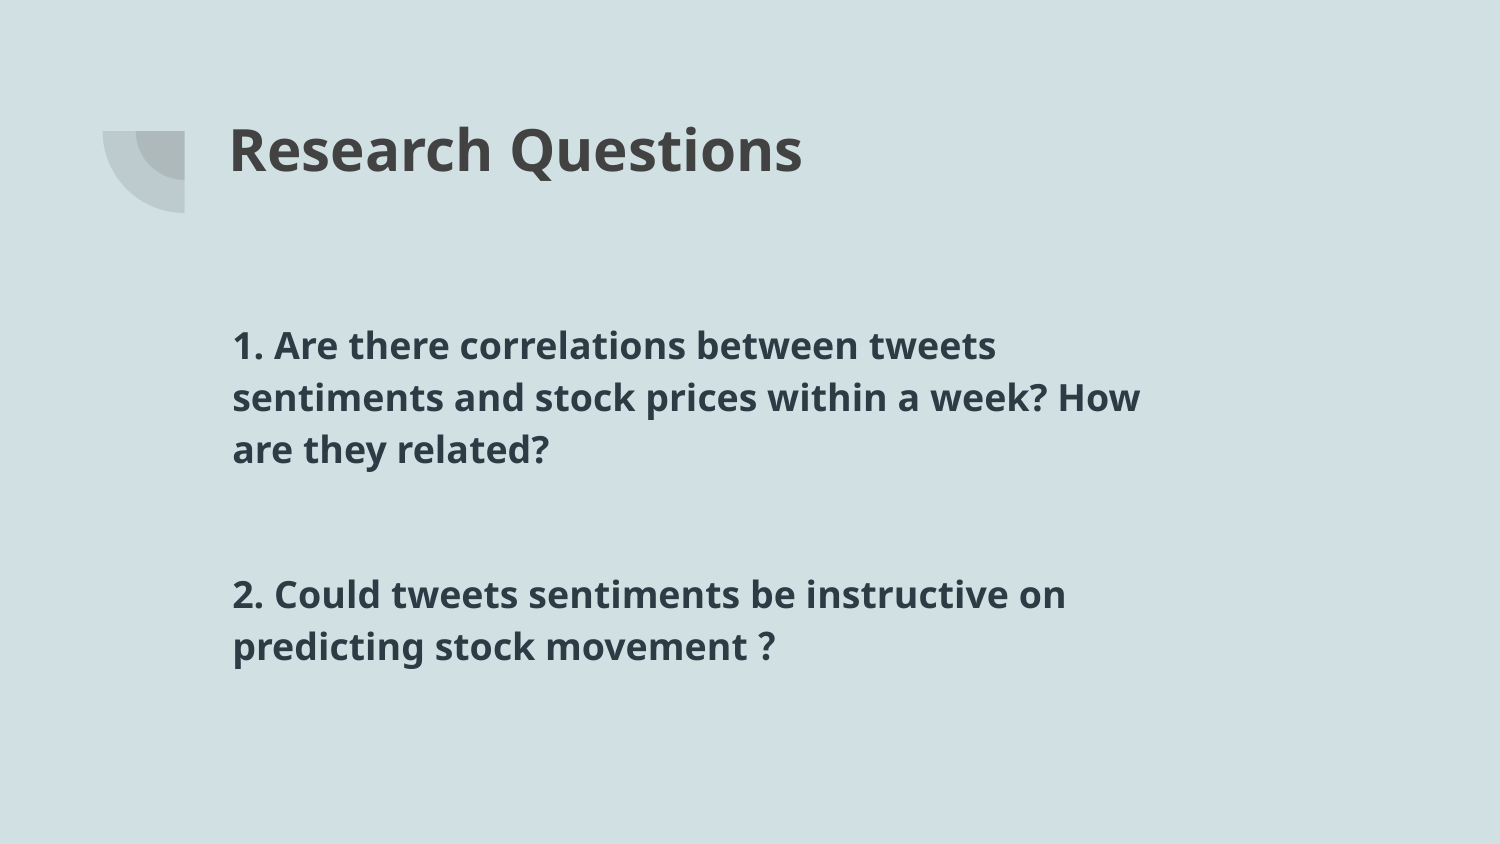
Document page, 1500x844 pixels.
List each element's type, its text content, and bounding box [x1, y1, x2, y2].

title Research Questions [213, 98, 1285, 263]
text_box 1. Are there correlations between tweets sentiments and stock prices within a week? How are they related? 2. Could tweets sentiments be instructive on predicting stock movement？ [142, 300, 1195, 739]
